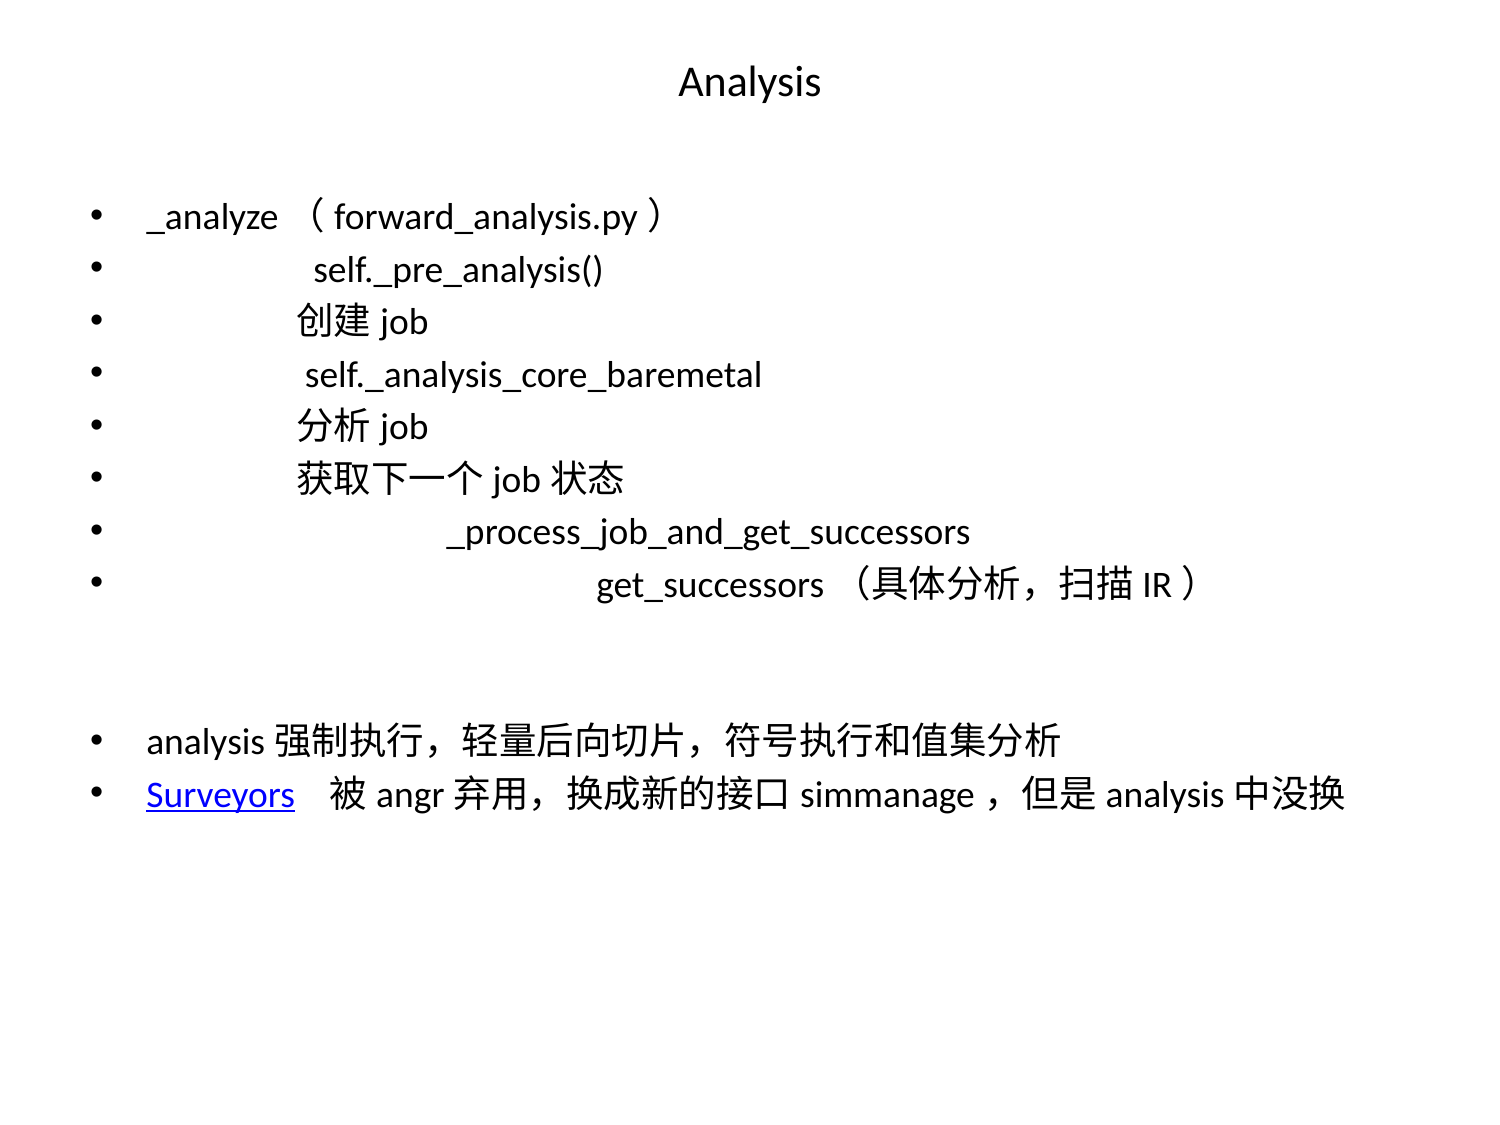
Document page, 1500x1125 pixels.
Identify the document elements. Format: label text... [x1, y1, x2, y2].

list _analyze（forward_analysis.py） self._pre_analysis() 创建job self._analysis_core_baremetal 分析job 获取下一个job状态 _process_job_and_get_successors get_successors（具体分析，扫描IR） analysis强制执行，轻量后向切片，符号执行和值集分析 Surveyors 被angr弃用，换成新的接口simmanage，但是analysis中没换 [75, 184, 1425, 1005]
title Analysis [75, 45, 1425, 114]
